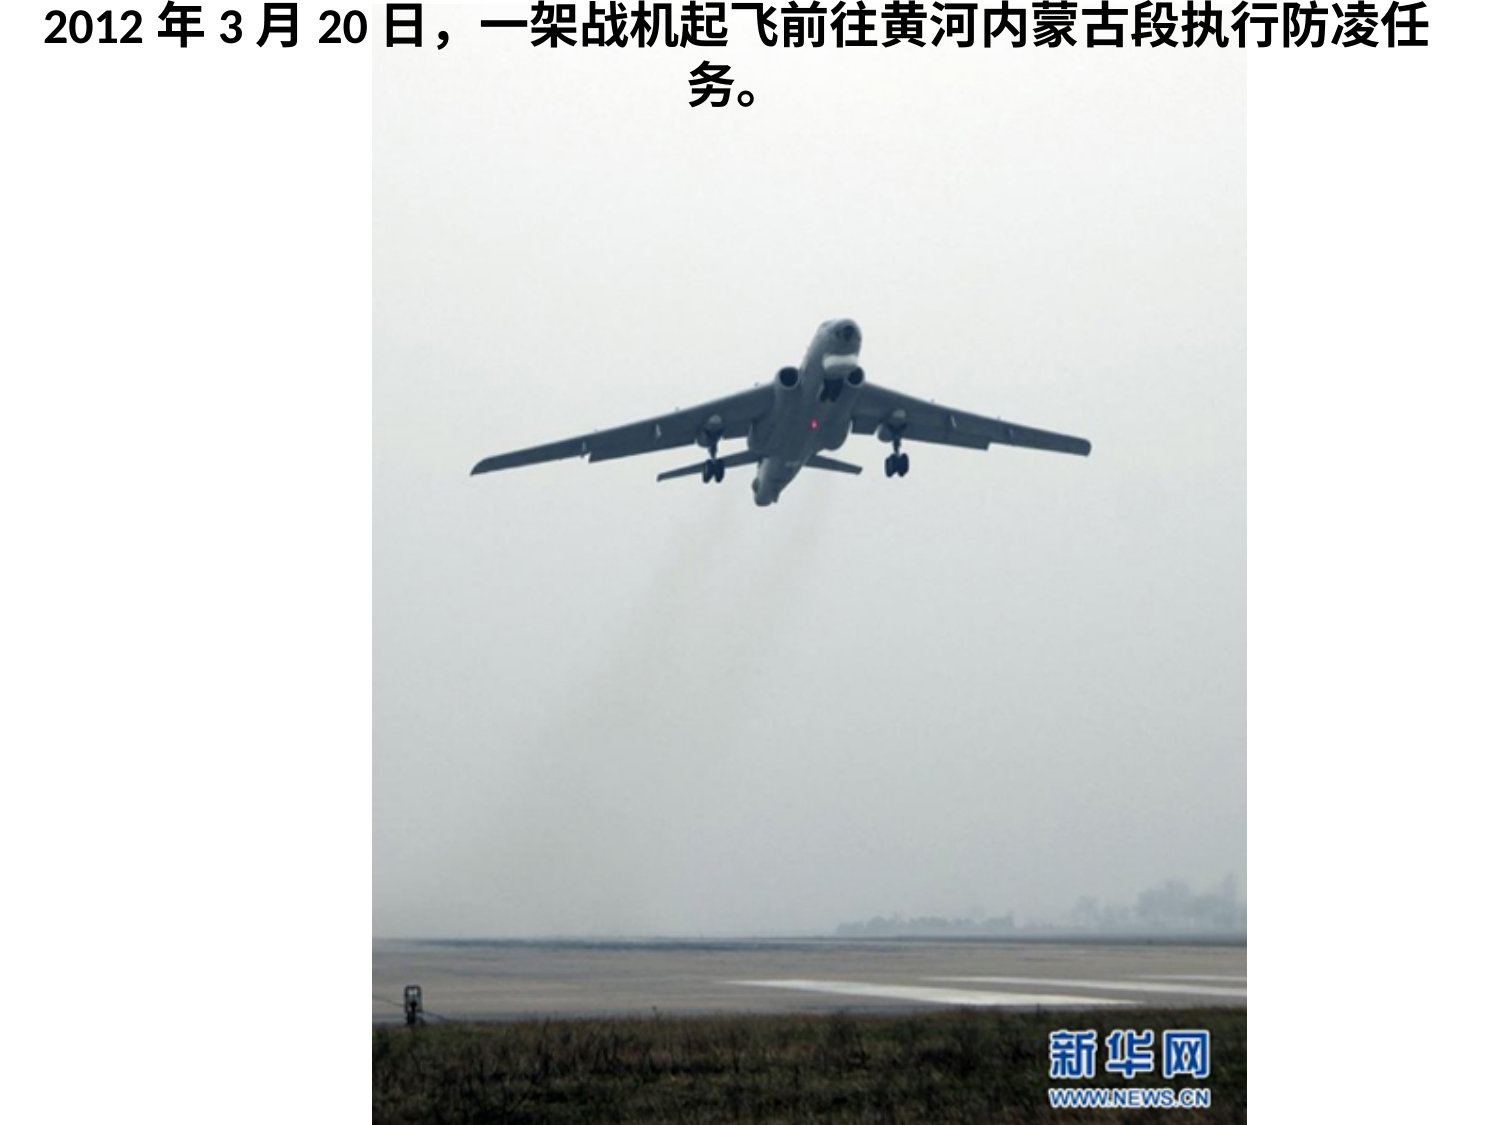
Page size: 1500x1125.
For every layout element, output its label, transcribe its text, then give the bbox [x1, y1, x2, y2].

title 2012年3月20日，一架战机起飞前往黄河内蒙古段执行防凌任务。 [14, 0, 1459, 148]
picture [372, 4, 1247, 1125]
